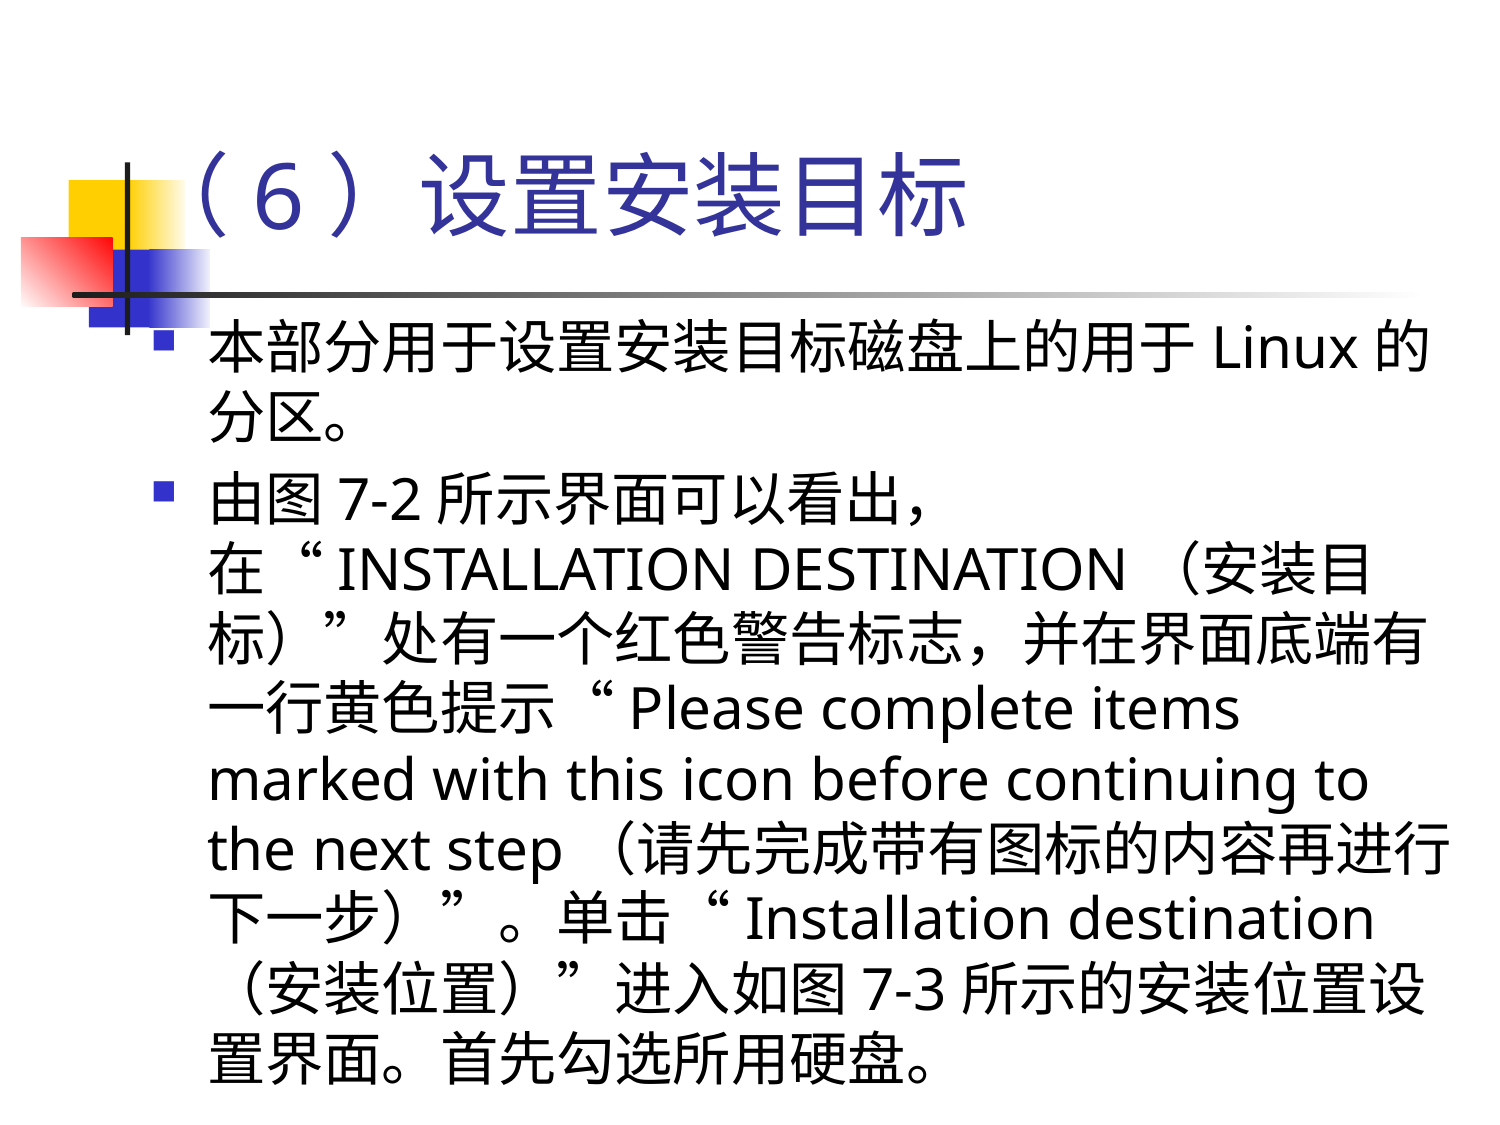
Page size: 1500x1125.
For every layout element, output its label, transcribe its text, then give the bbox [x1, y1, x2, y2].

list 本部分用于设置安装目标磁盘上的用于Linux的分区。 由图7-2所示界面可以看出，在“INSTALLATION DESTINATION（安装目标）”处有一个红色警告标志，并在界面底端有一行黄色提示“Please complete items marked with this icon before continuing to the next step（请先完成带有图标的内容再进行下一步）”。单击“Installation destination（安装位置）”进入如图7-3所示的安装位置设置界面。首先勾选所用硬盘。 [135, 302, 1469, 1024]
title （6）设置安装目标 [123, 66, 1462, 256]
